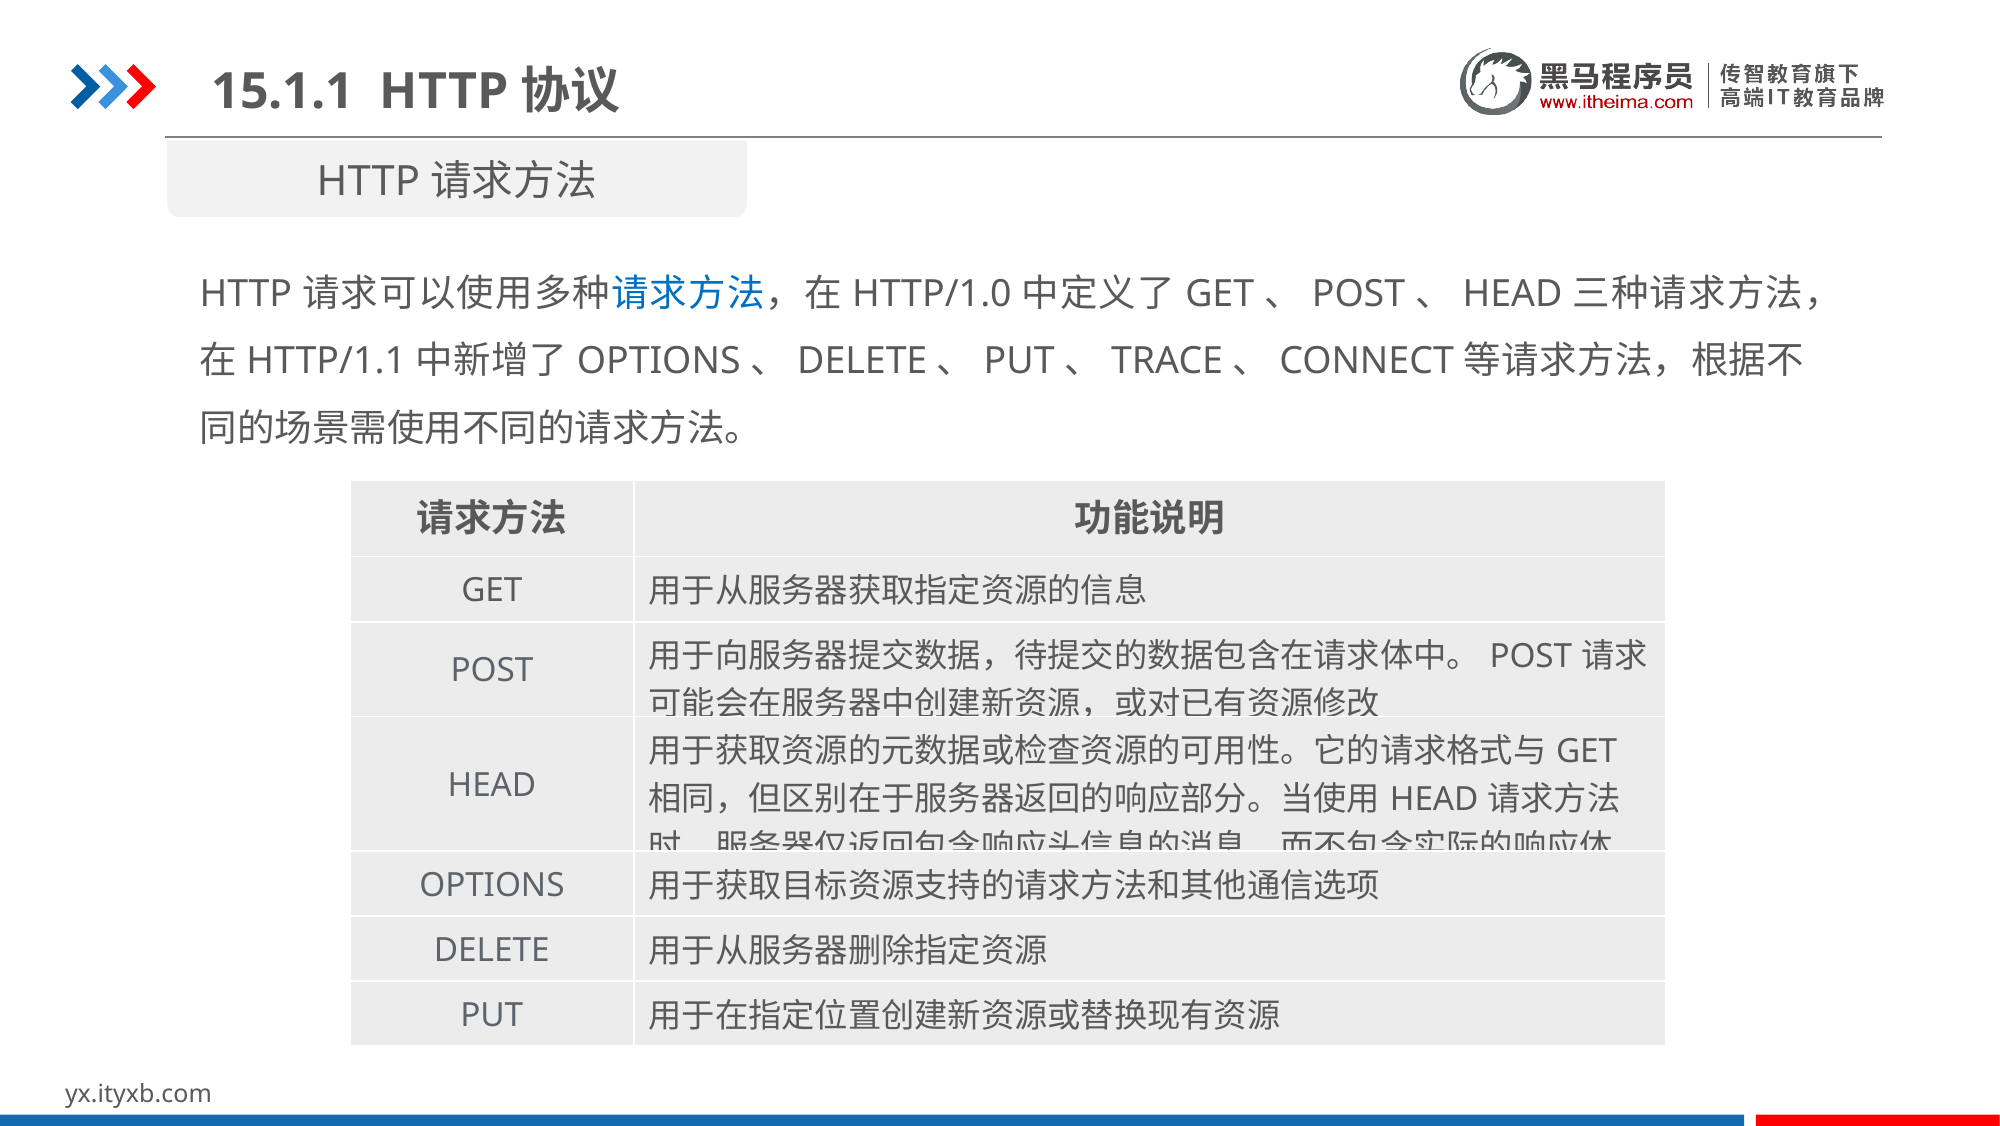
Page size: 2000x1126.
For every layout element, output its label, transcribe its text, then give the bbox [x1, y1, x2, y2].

table_cell 用于获取资源的元数据或检查资源的可用性。它的请求格式与GET相同，但区别在于服务器返回的响应部分。当使用HEAD请求方法时，服务器仅返回包含响应头信息的消息，而不包含实际的响应体 [635, 717, 1665, 850]
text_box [166, 140, 748, 218]
table_cell 用于从服务器删除指定资源 [635, 917, 1665, 980]
table_header 请求方法 [351, 481, 633, 556]
table_cell POST [351, 623, 633, 716]
text_box HTTP请求可以使用多种请求方法，在HTTP/1.0中定义了GET、POST、HEAD三种请求方法，在HTTP/1.1中新增了OPTIONS、DELETE、PUT、TRACE、CONNECT等请求方法，根据不同的场景需使用不同的请求方法。 [184, 238, 1820, 450]
table_cell HEAD [351, 717, 633, 850]
text_box 15.1.1 HTTP协议 [196, 42, 1008, 136]
table_cell 用于向服务器提交数据，待提交的数据包含在请求体中。POST请求可能会在服务器中创建新资源，或对已有资源修改 [635, 623, 1665, 716]
table_cell GET [351, 557, 633, 621]
table_cell 用于在指定位置创建新资源或替换现有资源 [635, 982, 1665, 1045]
table_cell OPTIONS [351, 852, 633, 915]
table_cell 用于从服务器获取指定资源的信息 [635, 557, 1665, 621]
table_cell PUT [351, 982, 633, 1045]
table_header 功能说明 [635, 481, 1665, 556]
table_cell DELETE [351, 917, 633, 980]
picture [1460, 48, 1887, 115]
table_cell 用于获取目标资源支持的请求方法和其他通信选项 [635, 852, 1665, 915]
